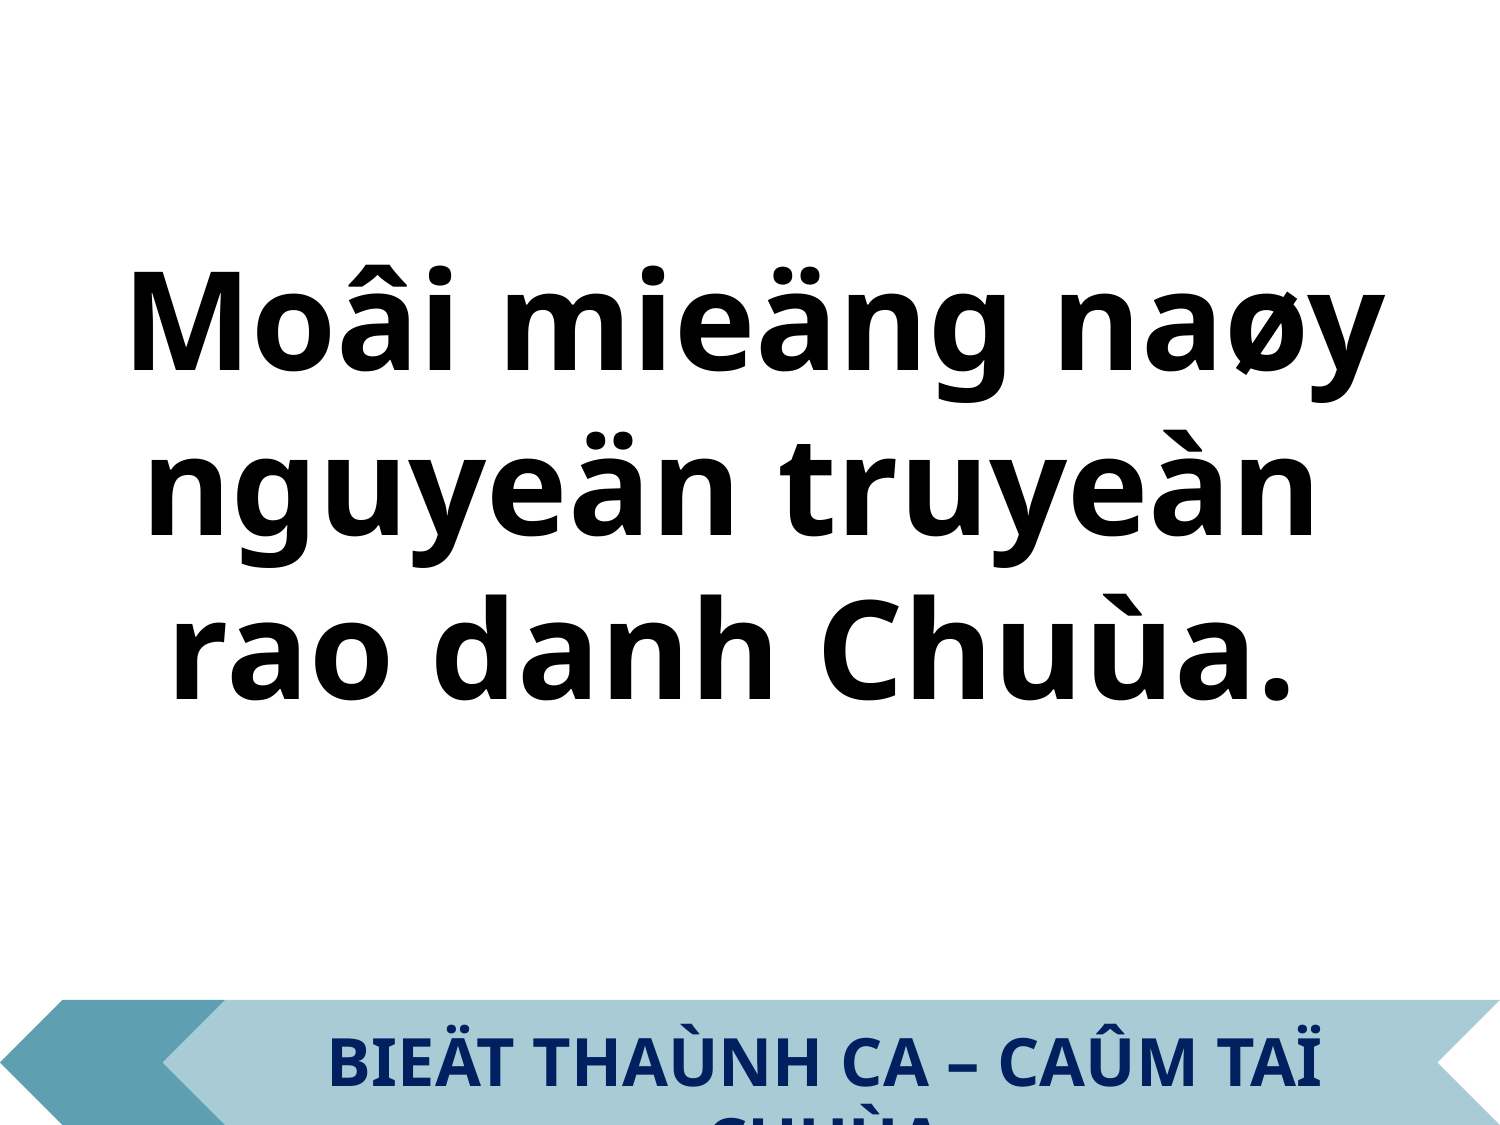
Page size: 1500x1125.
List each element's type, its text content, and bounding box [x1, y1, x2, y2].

text_box Moâi mieäng naøy nguyeän truyeàn rao danh Chuùa. [0, 225, 1500, 735]
text_box BIEÄT THAÙNH CA – CAÛM TAÏ CHUÙA [187, 1012, 1463, 1125]
